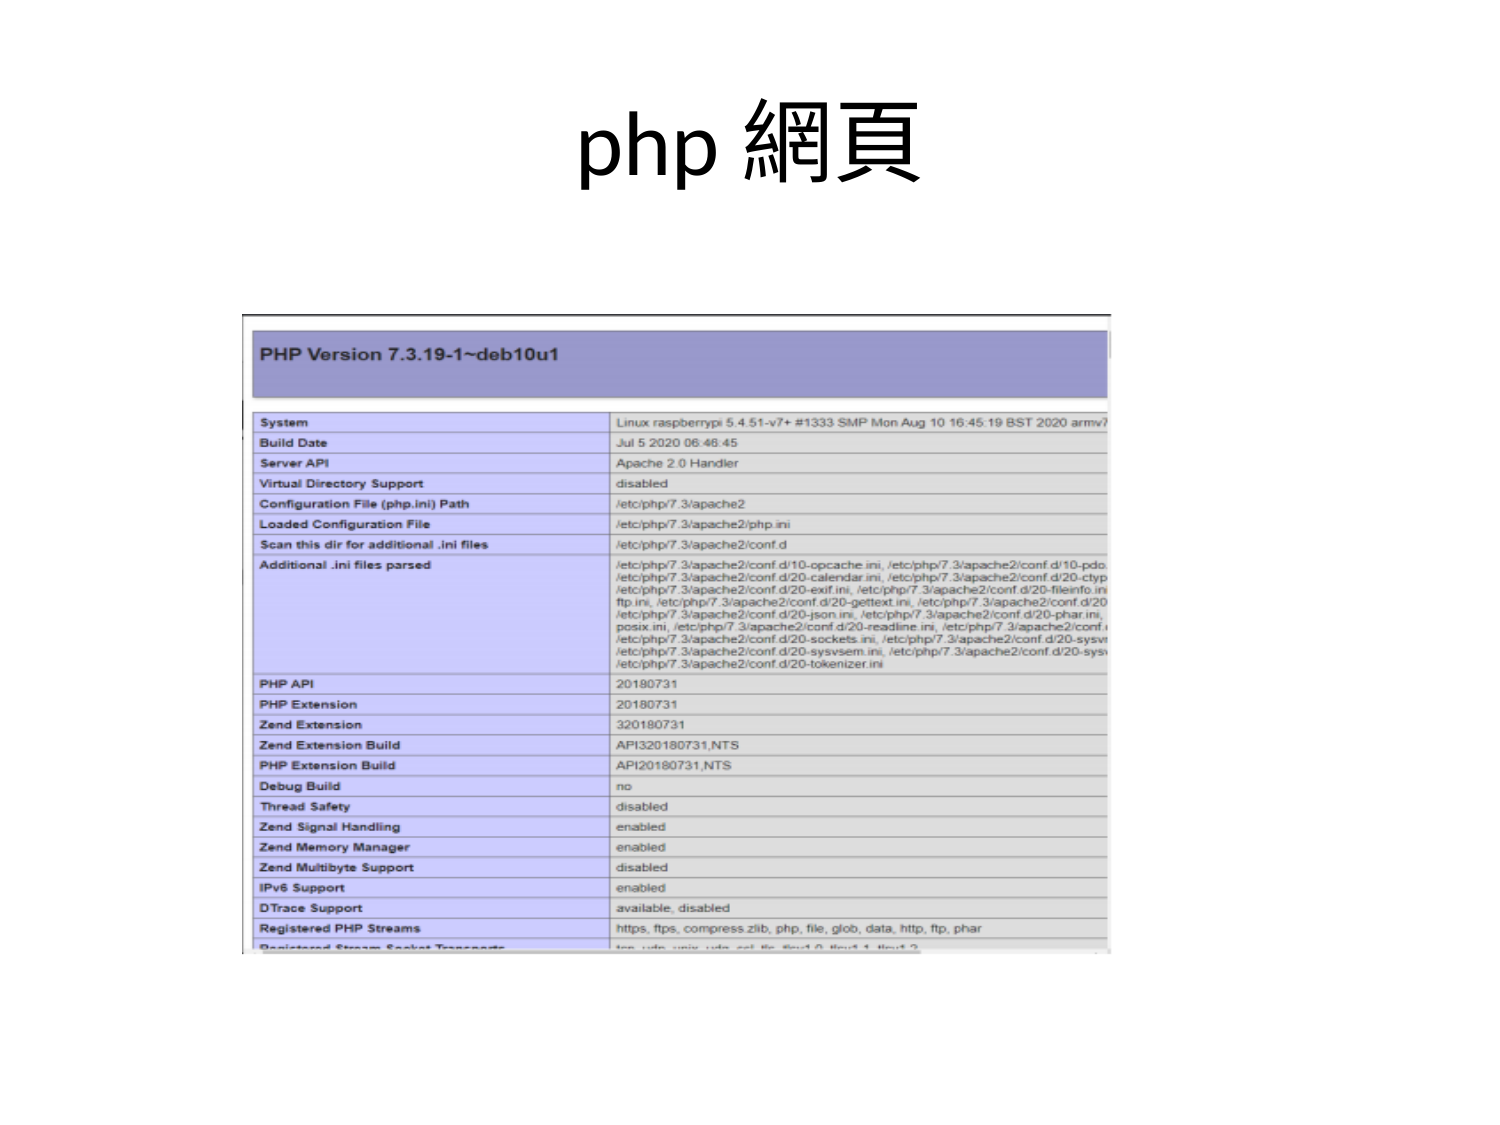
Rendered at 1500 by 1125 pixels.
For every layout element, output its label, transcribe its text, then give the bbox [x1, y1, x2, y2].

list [241, 314, 1115, 957]
title php網頁 [75, 45, 1425, 233]
